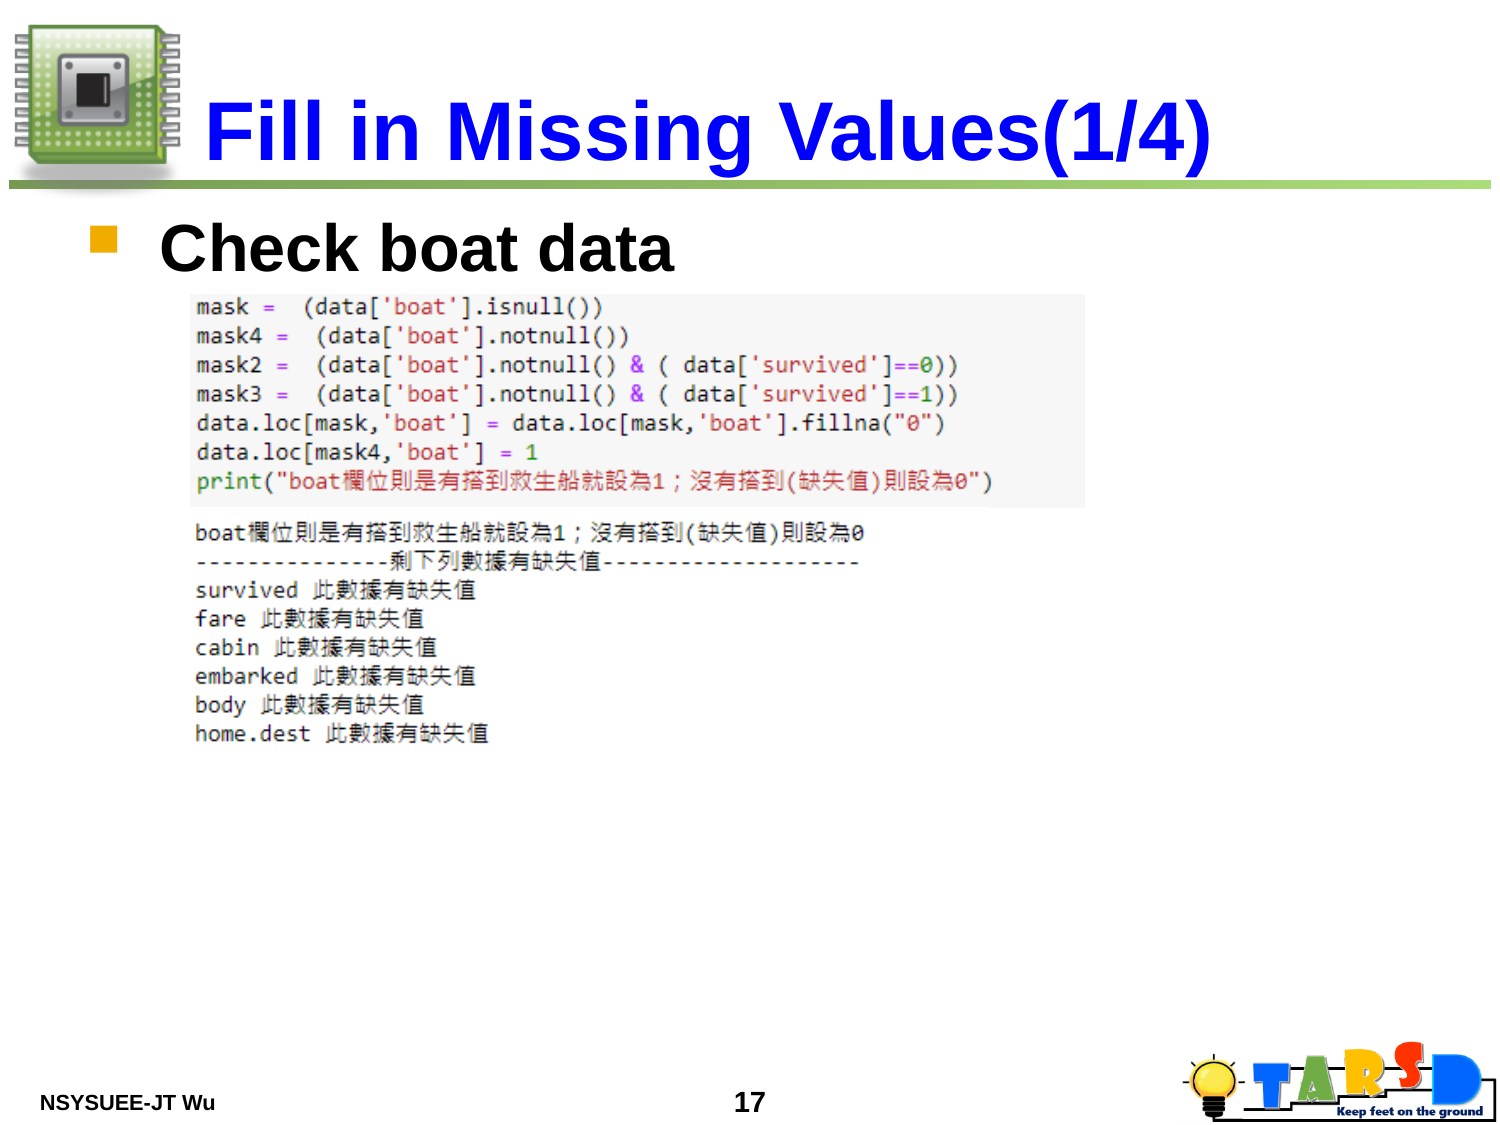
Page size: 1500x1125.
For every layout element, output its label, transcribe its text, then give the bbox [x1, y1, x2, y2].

picture [189, 294, 1085, 756]
list Check boat data [71, 197, 1430, 1003]
picture [0, 3, 194, 198]
slide_number 17 [696, 1079, 804, 1124]
footer NSYSUEE-JT Wu [0, 1079, 257, 1124]
picture [1176, 1038, 1497, 1125]
title Fill in Missing Values(1/4) [190, 31, 1425, 185]
